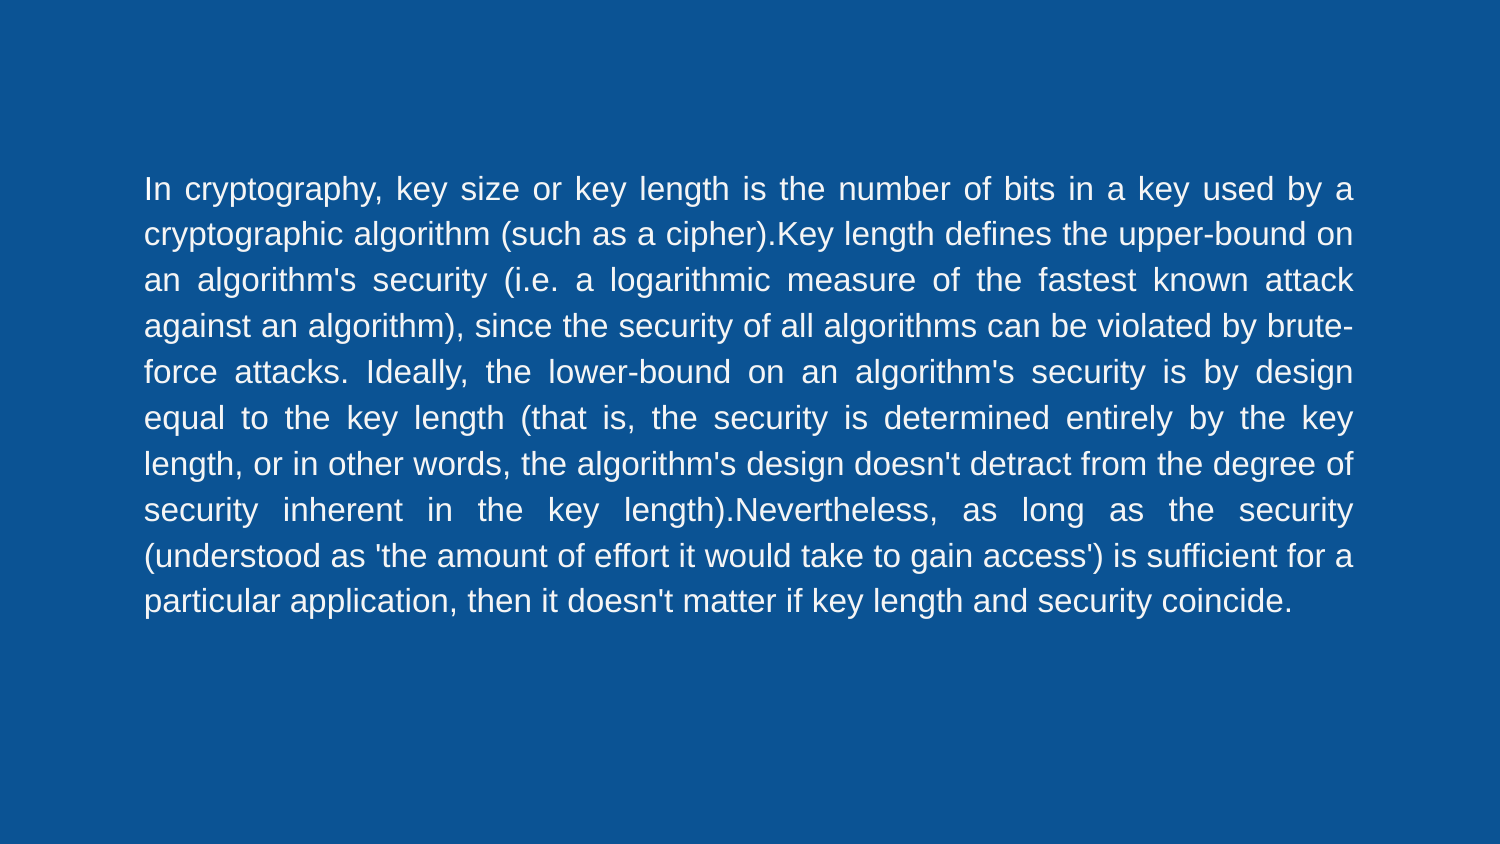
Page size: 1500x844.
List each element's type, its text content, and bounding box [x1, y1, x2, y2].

list In cryptography, key size or key length is the number of bits in a key used by a cryptographic algorithm (such as a cipher).Key length defines the upper-bound on an algorithm's security (i.e. a logarithmic measure of the fastest known attack against an algorithm), since the security of all algorithms can be violated by brute-force attacks. Ideally, the lower-bound on an algorithm's security is by design equal to the key length (that is, the security is determined entirely by the key length, or in other words, the algorithm's design doesn't detract from the degree of security inherent in the key length).Nevertheless, as long as the security (understood as 'the amount of effort it would take to gain access') is sufficient for a particular application, then it doesn't matter if key length and security coincide. [129, 145, 1371, 752]
